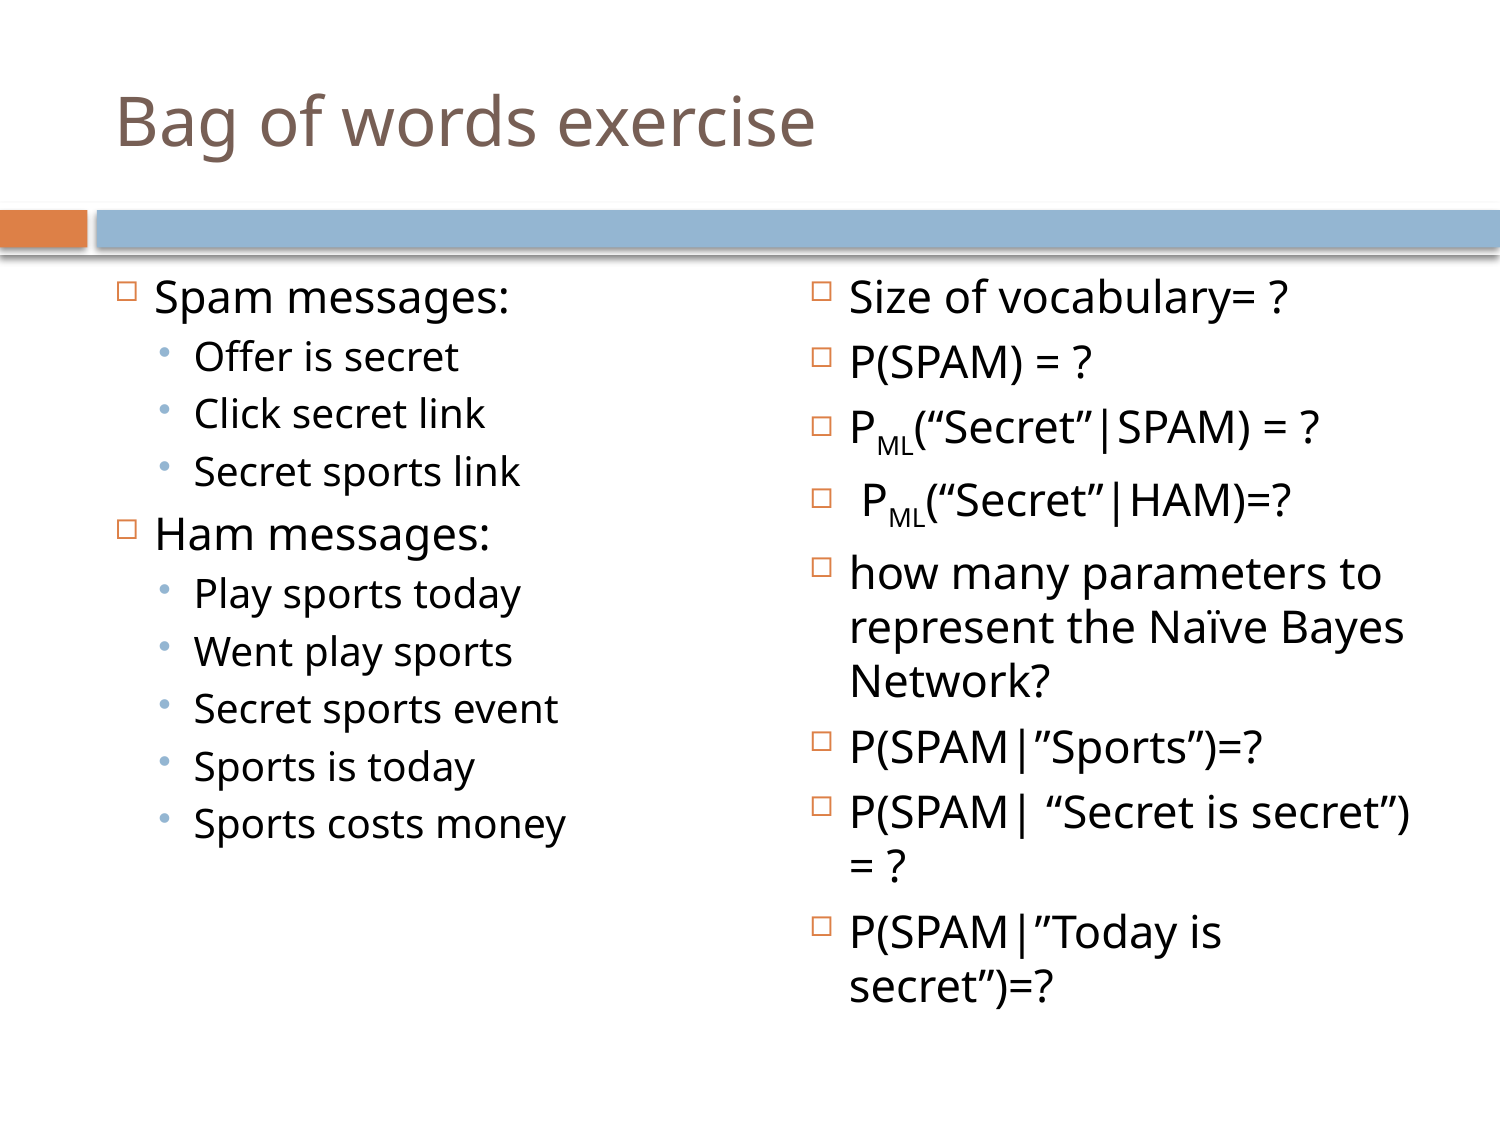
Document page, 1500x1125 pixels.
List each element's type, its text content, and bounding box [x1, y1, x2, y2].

title Bag of words exercise [99, 37, 1438, 200]
list Spam messages: Offer is secret Click secret link Secret sports link Ham messages: Play sports today Went play sports Secret sports event Sports is today Sports costs money [99, 260, 738, 1011]
list Size of vocabulary= ? P(SPAM) = ? PML(“Secret”|SPAM) = ? PML(“Secret”|HAM)=? how many parameters to represent the Naïve Bayes Network? P(SPAM|”Sports”)=? P(SPAM| “Secret is secret”) = ? P(SPAM|”Today is secret”)=? [794, 260, 1433, 1011]
